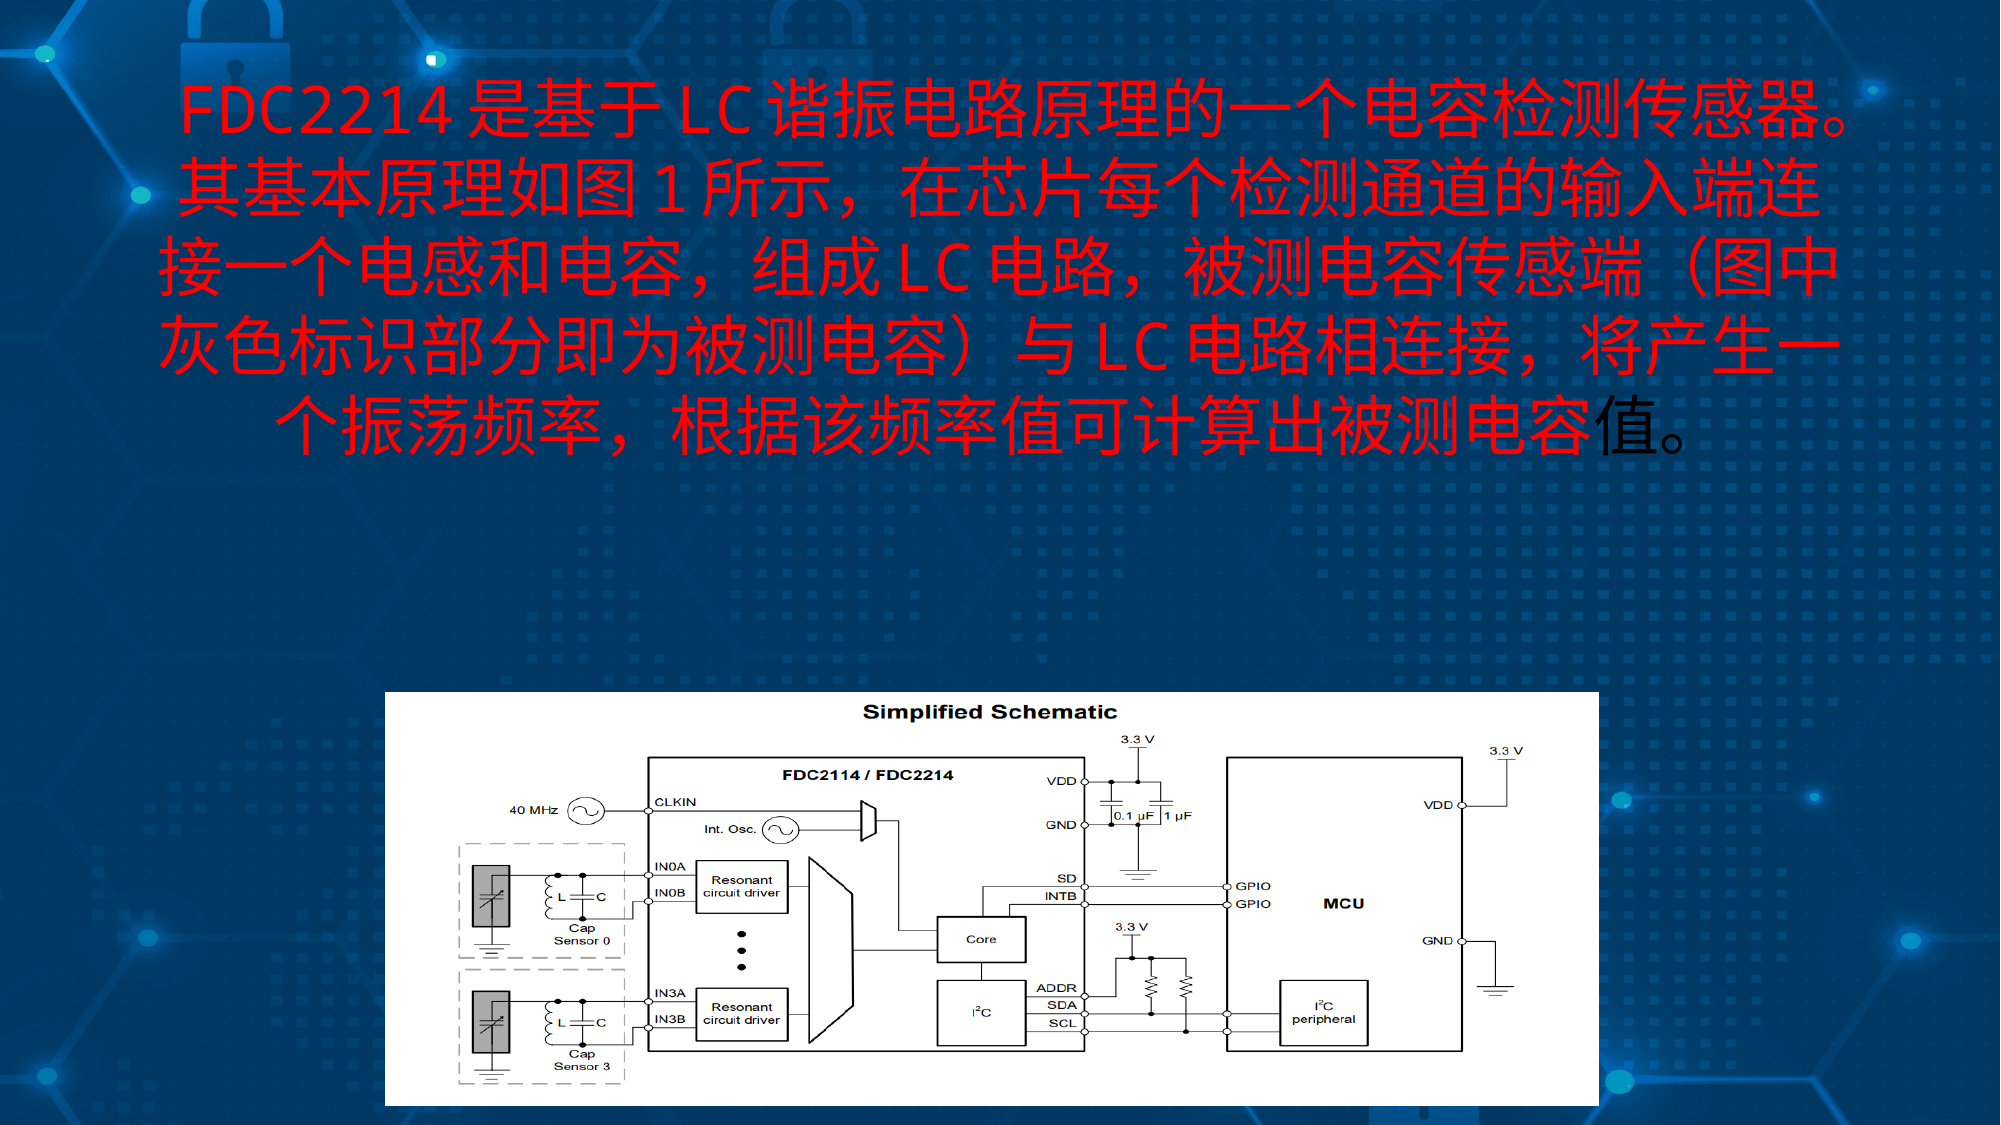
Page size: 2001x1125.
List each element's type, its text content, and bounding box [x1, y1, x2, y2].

picture [0, 0, 2001, 1125]
title FDC2214是基于LC谐振电路原理的一个电容检测传感器。其基本原理如图1所示，在芯片每个检测通道的输入端连接一个电感和电容，组成LC电路，被测电容传感端（图中灰色标识部分即为被测电容）与LC电路相连接，将产生一个振荡频率，根据该频率值可计算出被测电容值。 [137, 59, 1863, 528]
